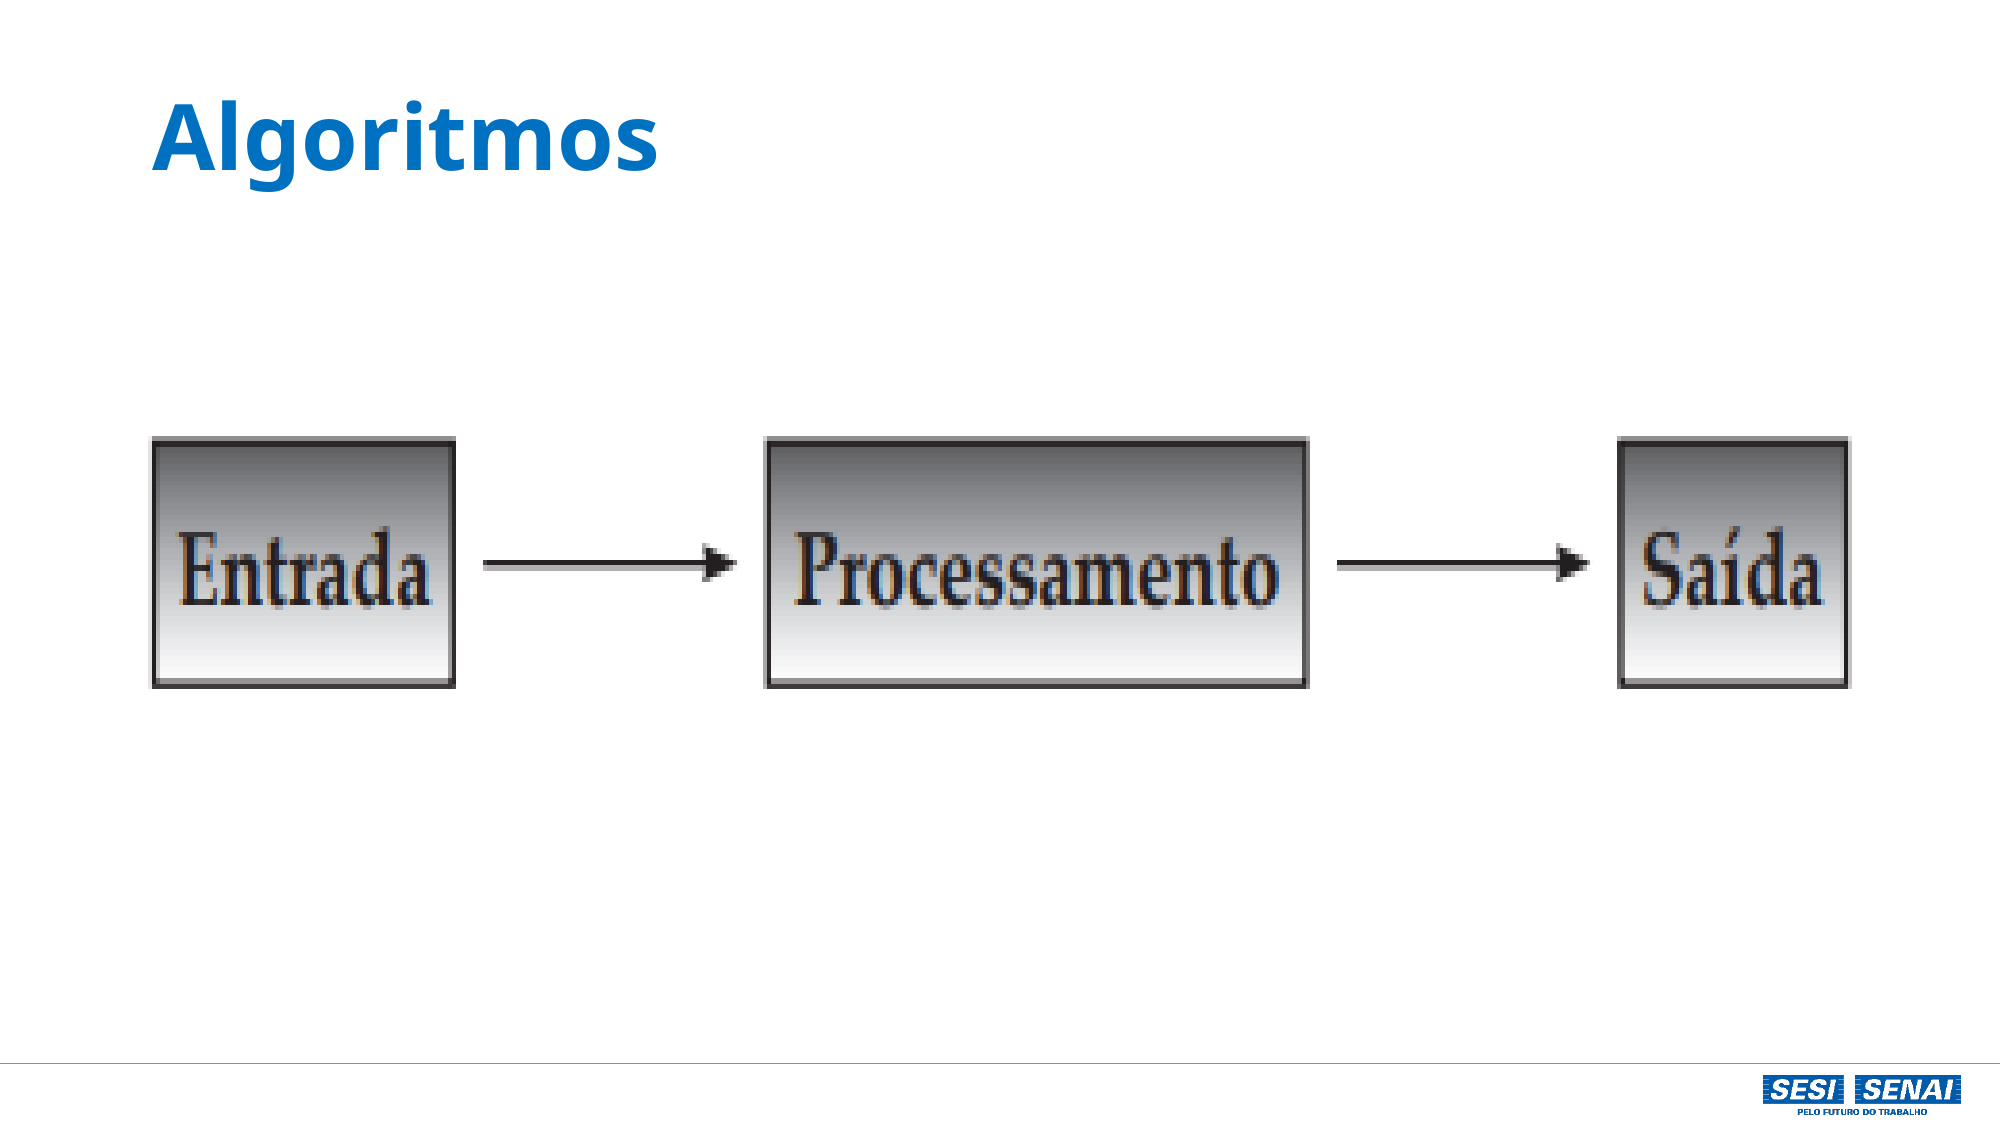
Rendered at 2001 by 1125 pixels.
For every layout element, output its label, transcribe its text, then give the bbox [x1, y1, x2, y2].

title Algoritmos [137, 59, 1864, 208]
picture [1763, 1075, 1961, 1115]
picture [137, 408, 1864, 718]
